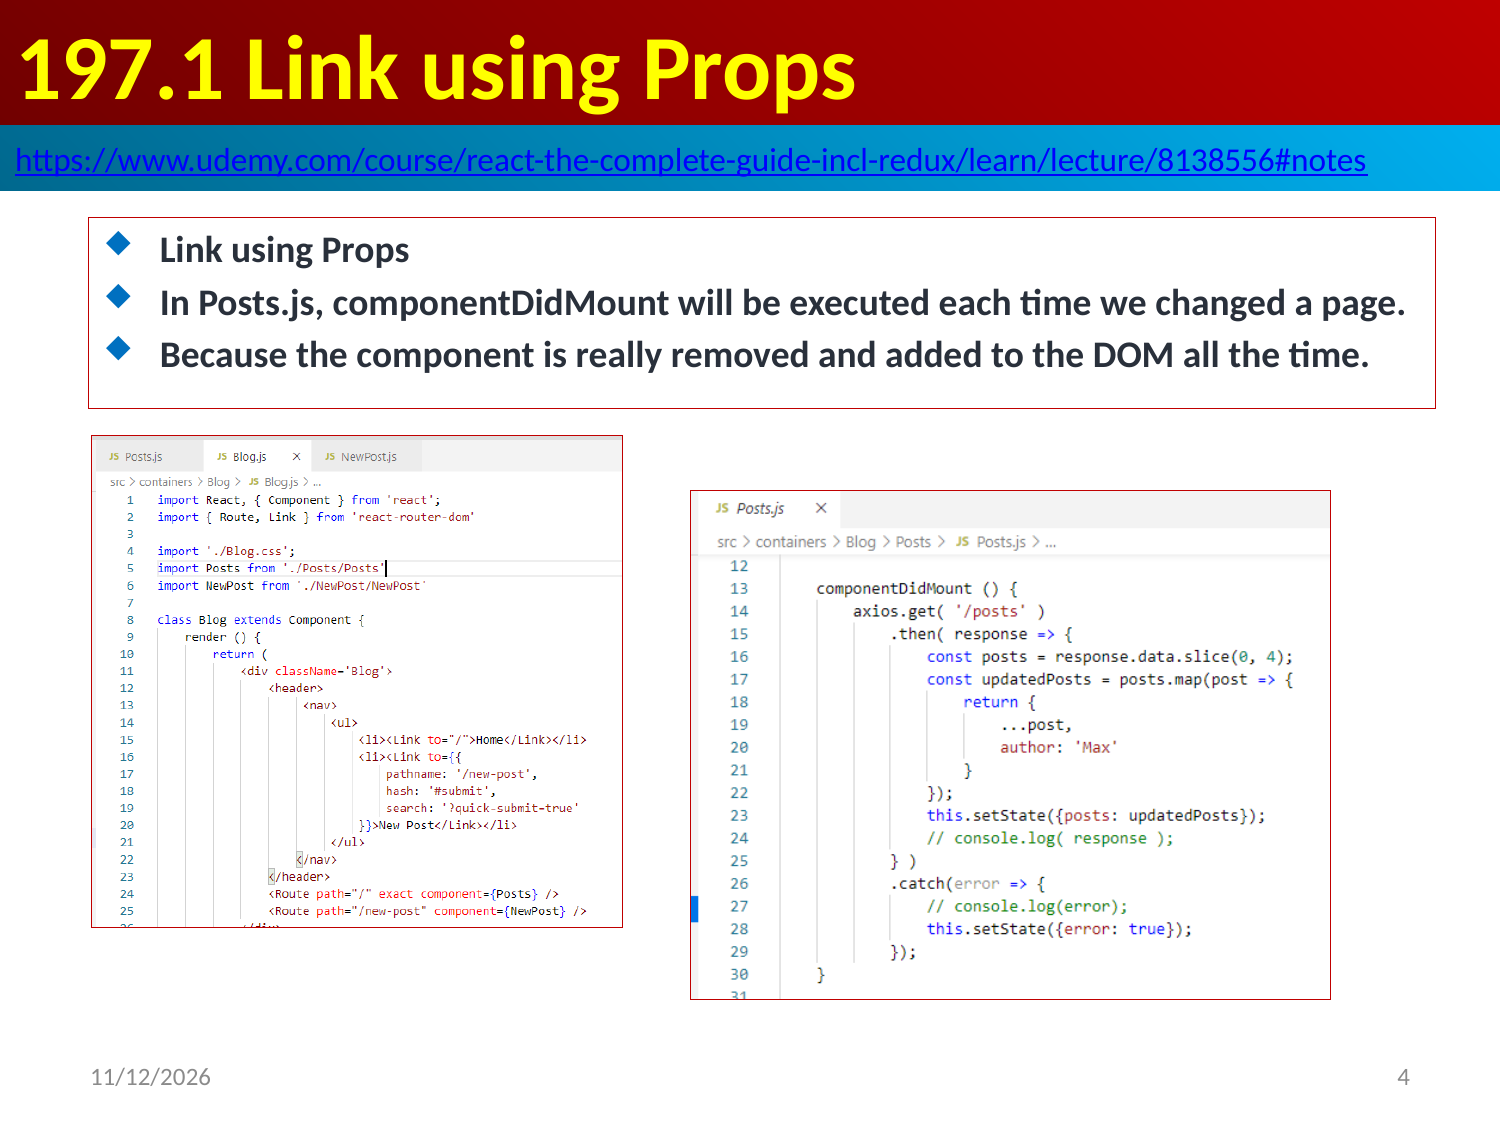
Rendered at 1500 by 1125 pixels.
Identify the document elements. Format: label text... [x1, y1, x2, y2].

subtitle Link using Props In Posts.js, componentDidMount will be executed each time we changed a page. Because the component is really removed and added to the DOM all the time. [88, 217, 1436, 409]
title 197.1 Link using Props [0, 0, 1500, 125]
picture [90, 435, 623, 928]
text_box https://www.udemy.com/course/react-the-complete-guide-incl-redux/learn/lecture/8138556#notes [0, 125, 1500, 191]
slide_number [75, 1042, 425, 1109]
slide_number 4 [1074, 1042, 1425, 1109]
picture [690, 490, 1331, 1000]
